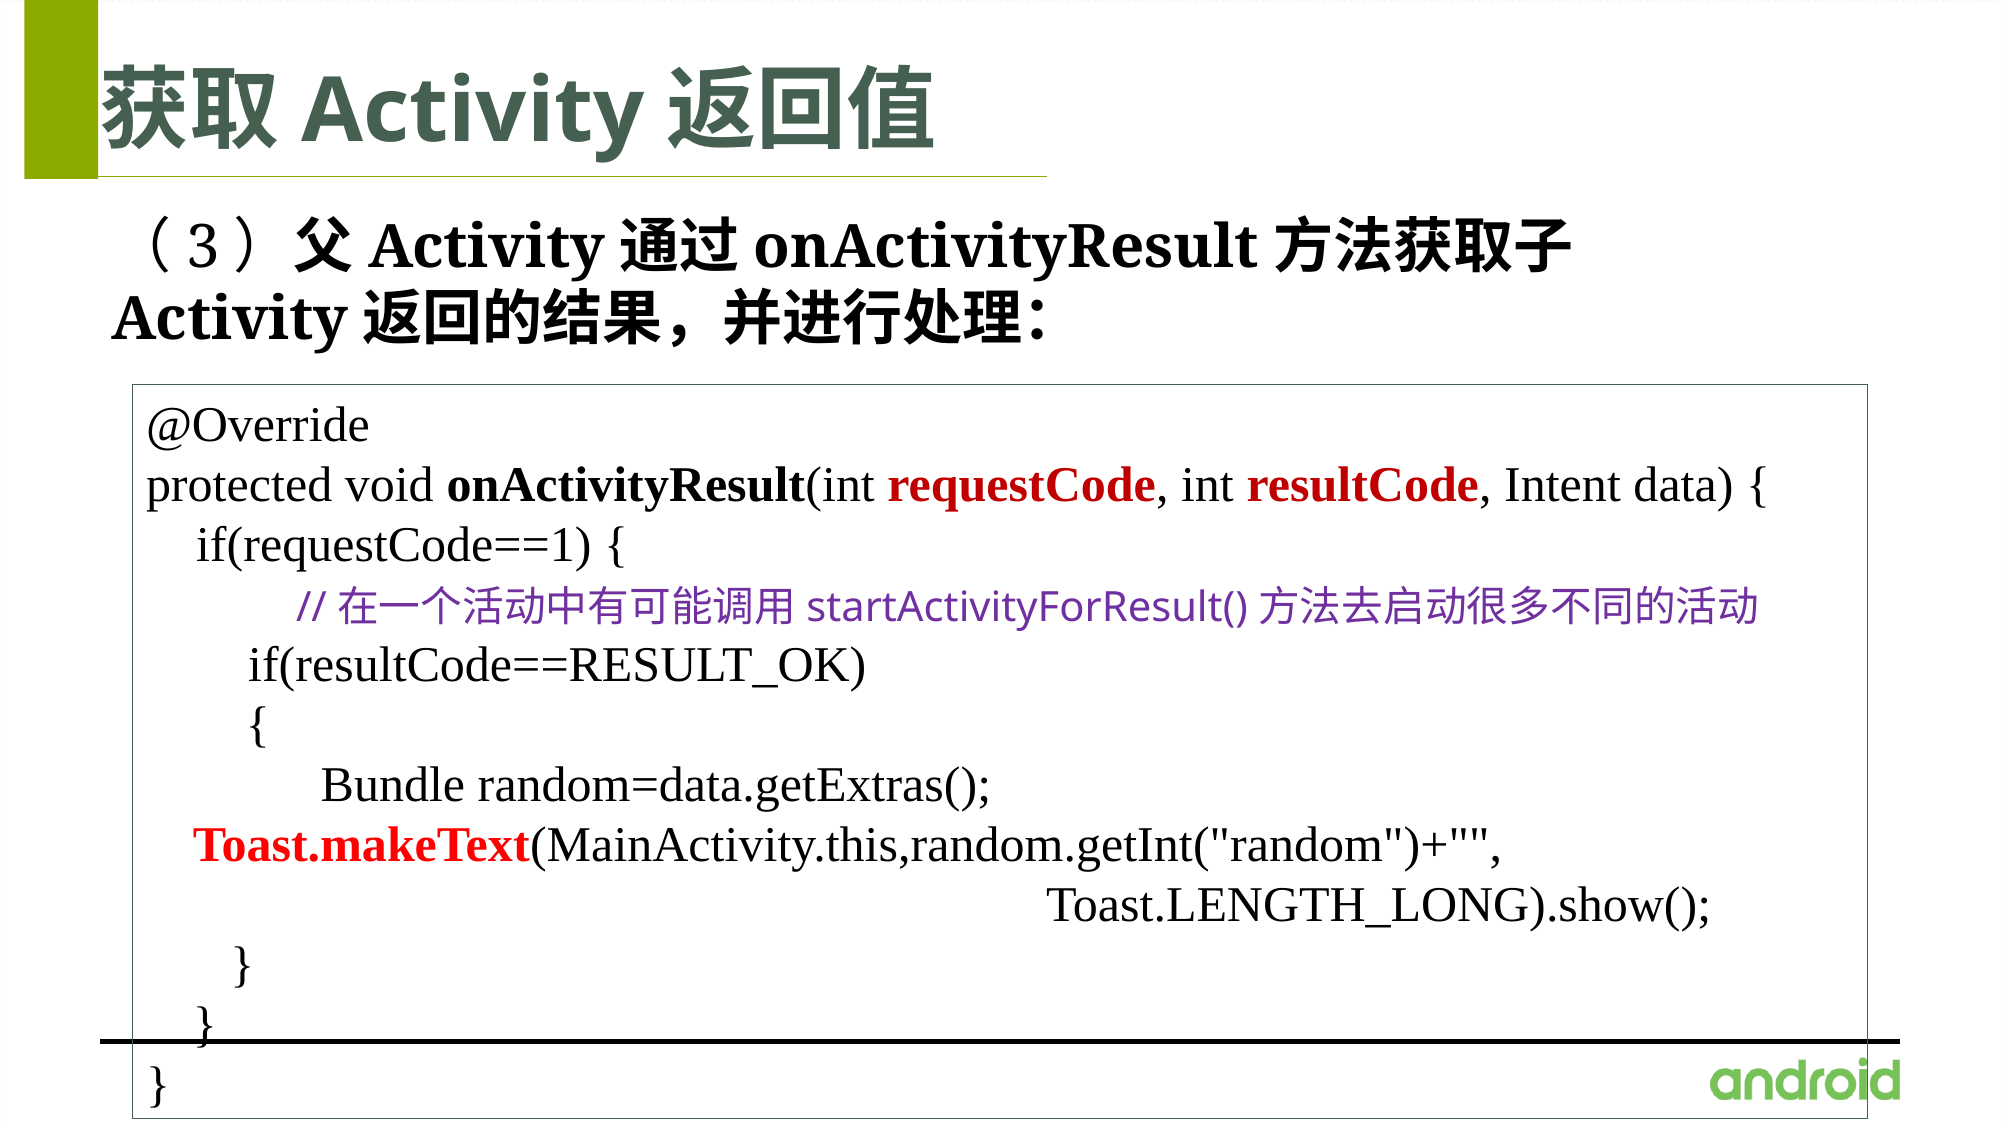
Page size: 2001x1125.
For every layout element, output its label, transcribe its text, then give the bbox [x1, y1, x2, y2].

text_box @Override protected void onActivityResult(int requestCode, int resultCode, Intent data) { if(requestCode==1) { //在一个活动中有可能调用startActivityForResult()方法去启动很多不同的活动 if(resultCode==RESULT_OK) { Bundle random=data.getExtras(); Toast.makeText(MainActivity.this,random.getInt("random")+"", Toast.LENGTH_LONG).show(); } } } [132, 384, 1868, 1119]
picture [1868, 1057, 1900, 1100]
title 获取Activity返回值 [99, 21, 1900, 160]
list （3）父Activity通过onActivityResult方法获取子Activity返回的结果，并进行处理： [99, 201, 1720, 360]
